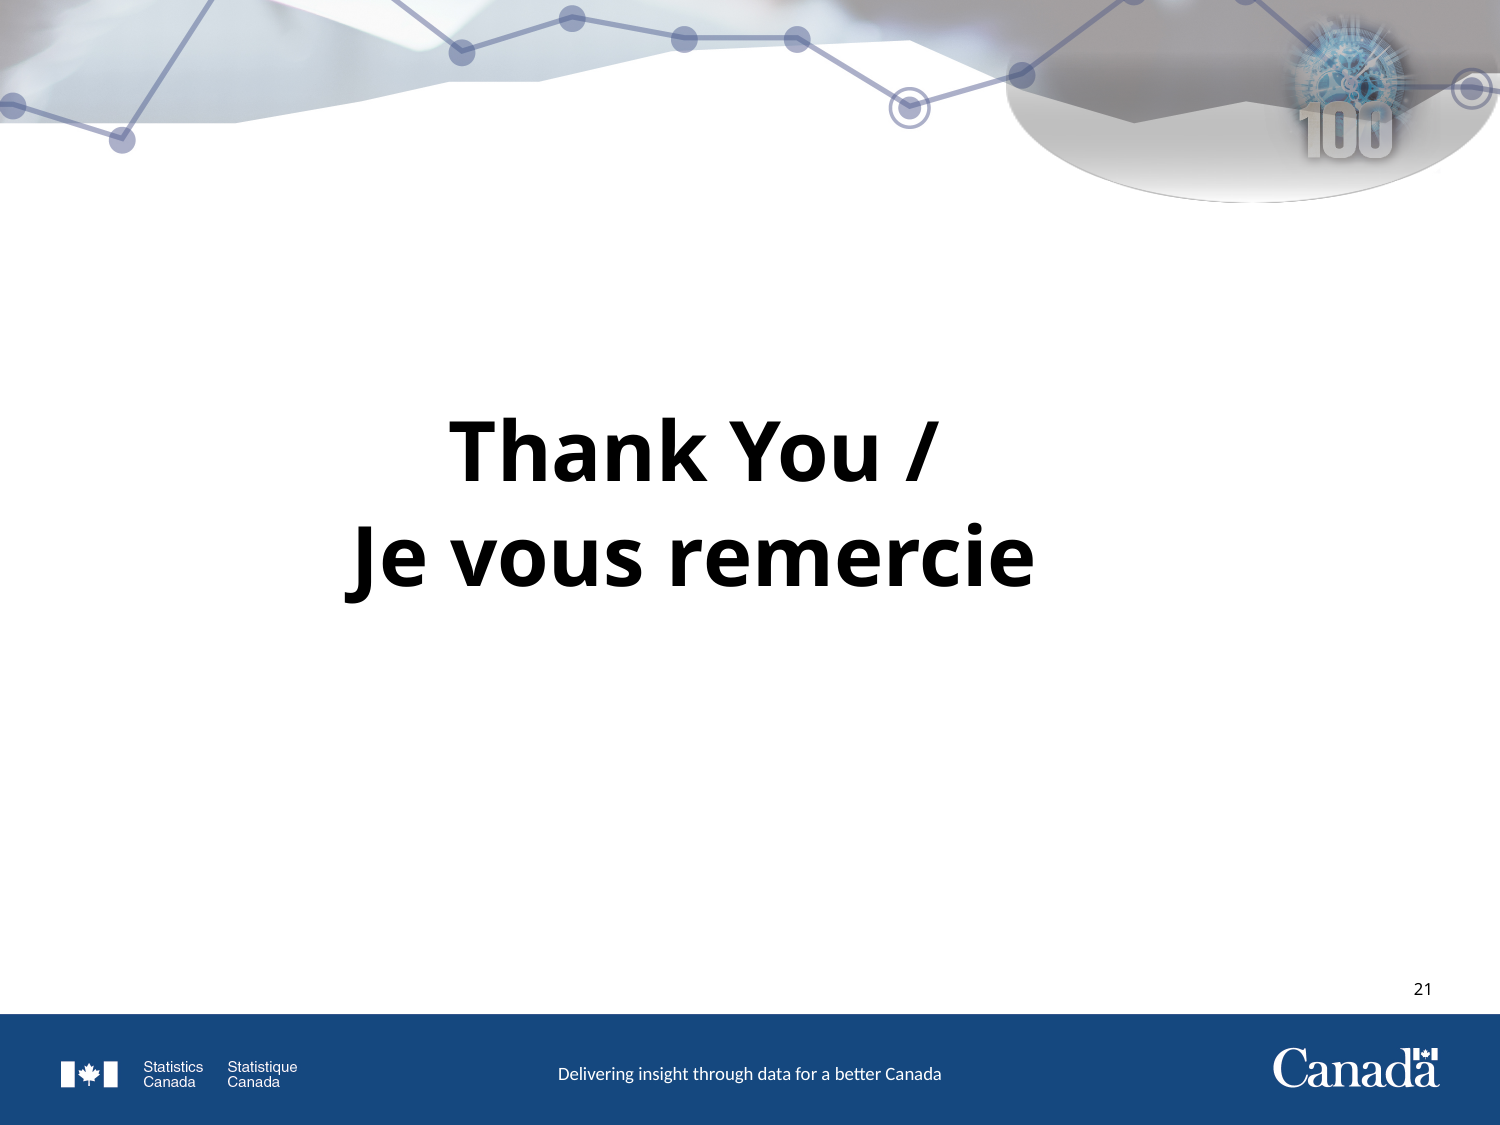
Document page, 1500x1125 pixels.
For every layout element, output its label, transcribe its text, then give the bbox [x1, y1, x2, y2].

list Thank You / Je vous remercie [252, 401, 1137, 800]
slide_number 20 [1392, 971, 1448, 1013]
picture [0, 0, 1500, 1125]
